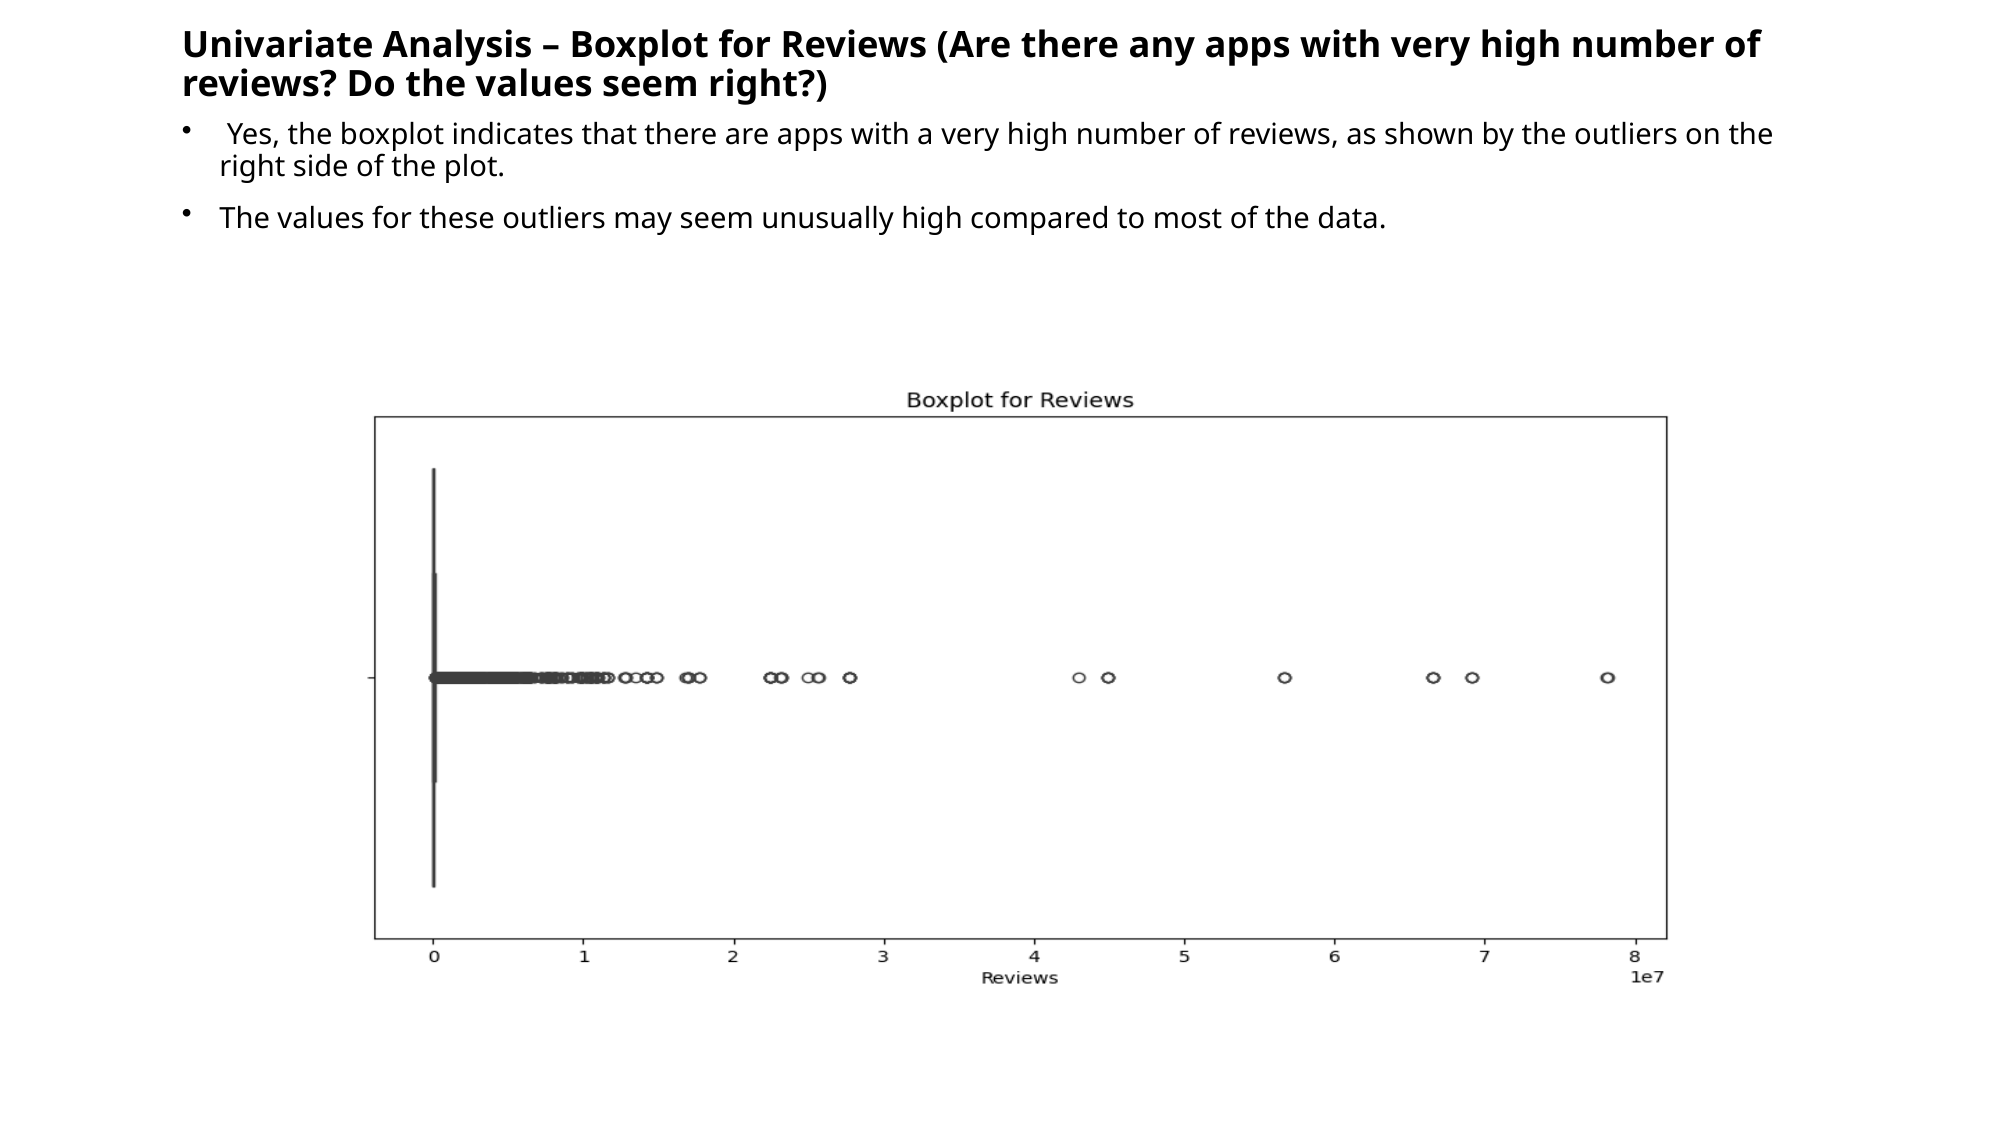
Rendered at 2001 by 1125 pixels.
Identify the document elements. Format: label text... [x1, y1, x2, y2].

list Yes, the boxplot indicates that there are apps with a very high number of reviews, as shown by the outliers on the right side of the plot. The values for these outliers may seem unusually high compared to most of the data. [166, 111, 1833, 335]
picture [166, 335, 1834, 1013]
title Univariate Analysis – Boxplot for Reviews (Are there any apps with very high number of reviews? Do the values seem right?) [166, 18, 1833, 111]
